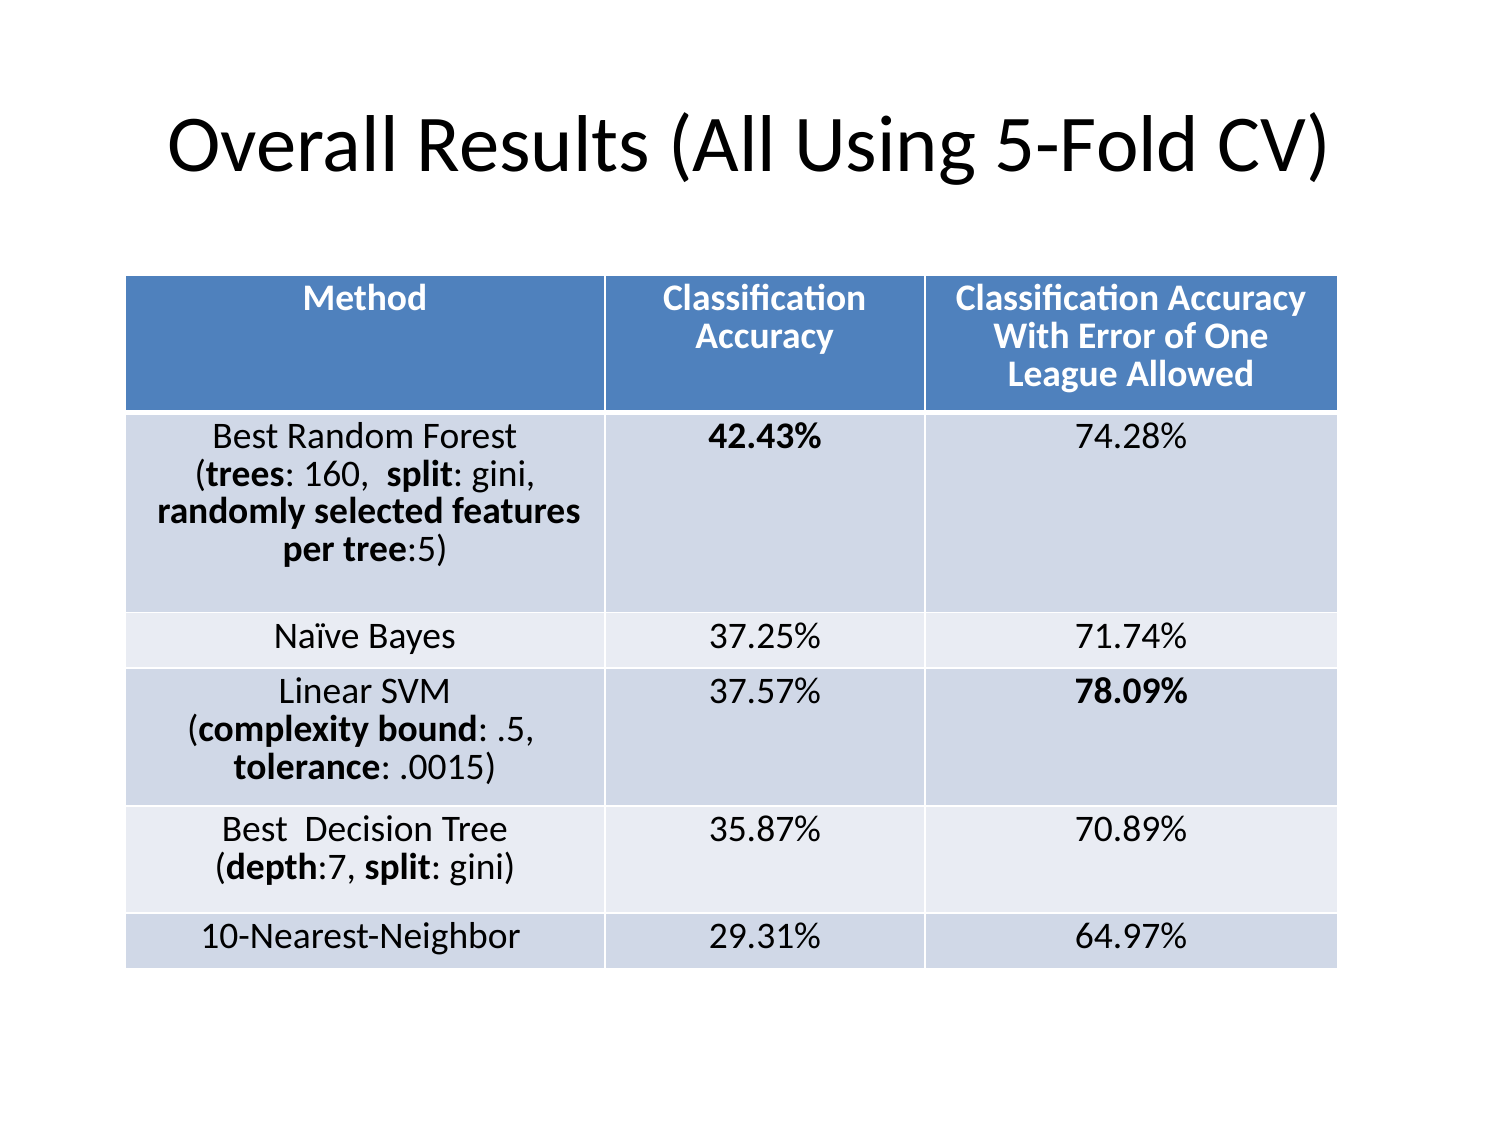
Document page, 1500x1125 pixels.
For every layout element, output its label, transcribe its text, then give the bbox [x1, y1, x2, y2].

table_cell 78.09% [926, 669, 1337, 805]
table_cell 37.57% [606, 669, 924, 805]
table_cell Naïve Bayes [126, 613, 604, 667]
table_header Classification Accuracy [606, 276, 924, 410]
table_cell Best Decision Tree (depth:7, split: gini) [126, 807, 604, 912]
table_cell 29.31% [606, 914, 924, 968]
table_cell 71.74% [926, 613, 1337, 667]
table_cell Best Random Forest (trees: 160, split: gini, randomly selected features per tree:5) [126, 415, 604, 612]
title Overall Results (All Using 5-Fold CV) [75, 45, 1425, 233]
table_header Method [126, 276, 604, 410]
table_cell 35.87% [606, 807, 924, 912]
table_cell 42.43% [606, 415, 924, 612]
table_cell Linear SVM (complexity bound: .5, tolerance: .0015) [126, 669, 604, 805]
table_cell 70.89% [926, 807, 1337, 912]
table_cell 10-Nearest-Neighbor [126, 914, 604, 968]
table_cell 37.25% [606, 613, 924, 667]
table_cell 64.97% [926, 914, 1337, 968]
table_header Classification Accuracy With Error of One League Allowed [926, 276, 1337, 410]
table_cell 74.28% [926, 415, 1337, 612]
